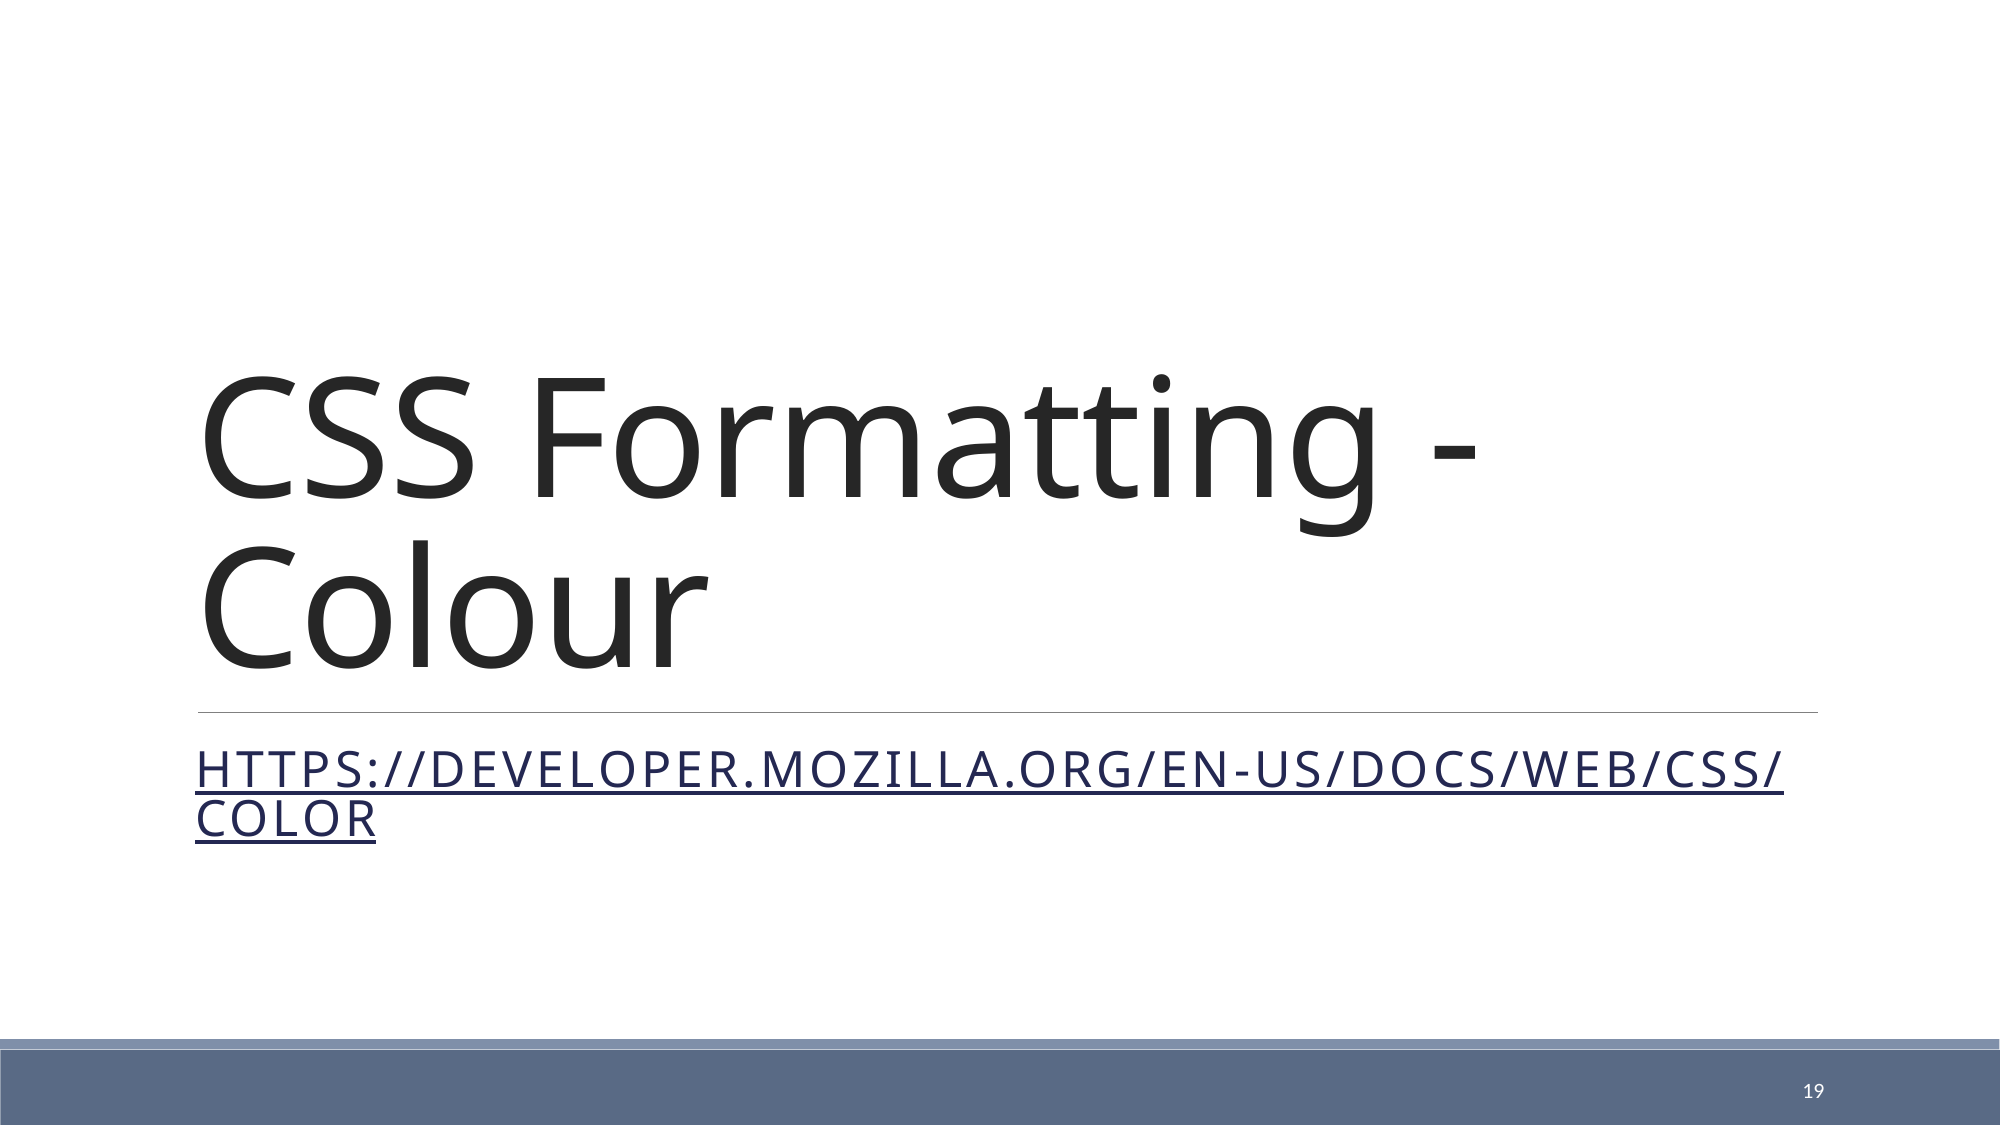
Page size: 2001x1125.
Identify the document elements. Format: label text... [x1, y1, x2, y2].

list https://developer.mozilla.org/en-US/docs/Web/CSS/color [180, 730, 1830, 918]
slide_number 19 [1624, 1059, 1840, 1120]
title CSS Formatting - Colour [180, 124, 1830, 710]
